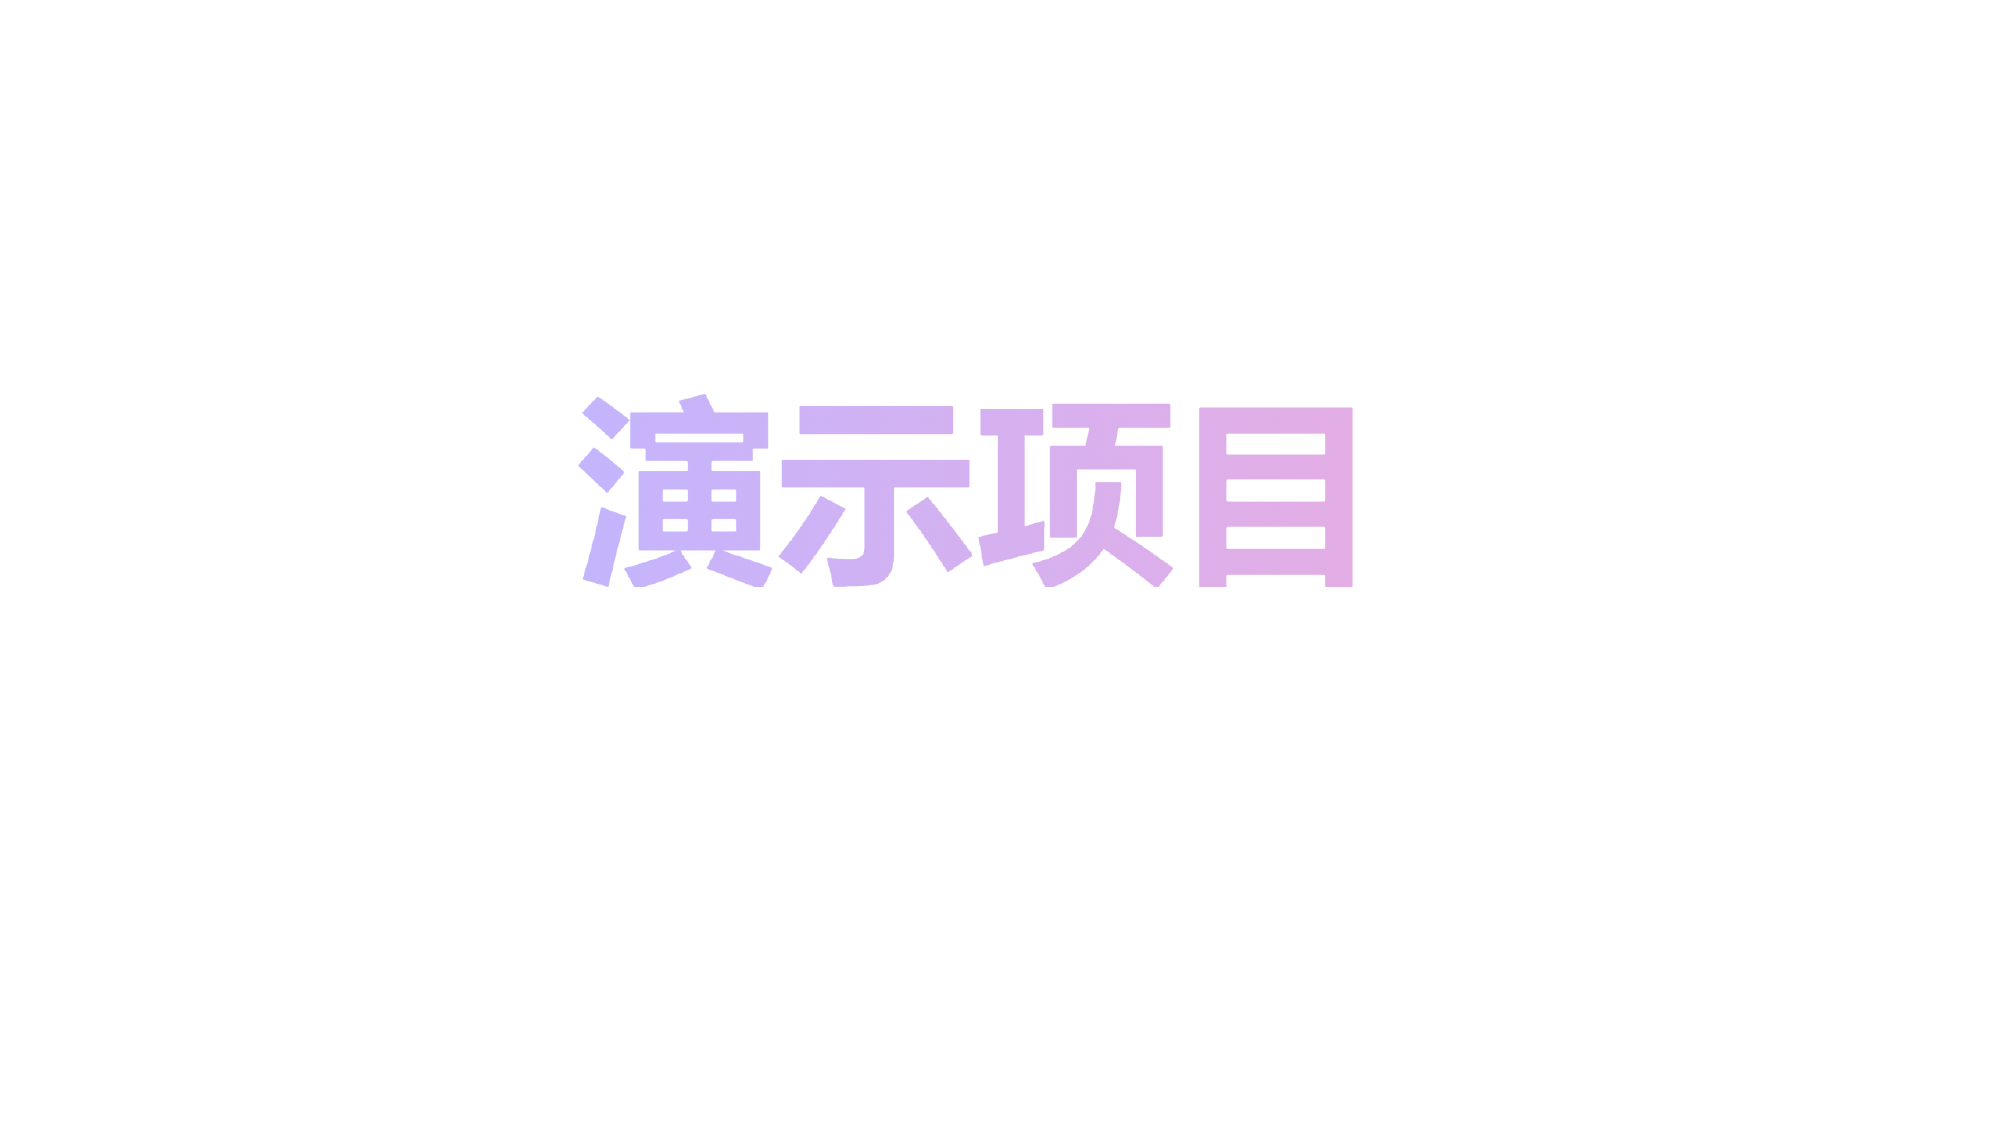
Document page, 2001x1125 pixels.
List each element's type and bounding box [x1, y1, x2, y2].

picture [563, 358, 1365, 636]
